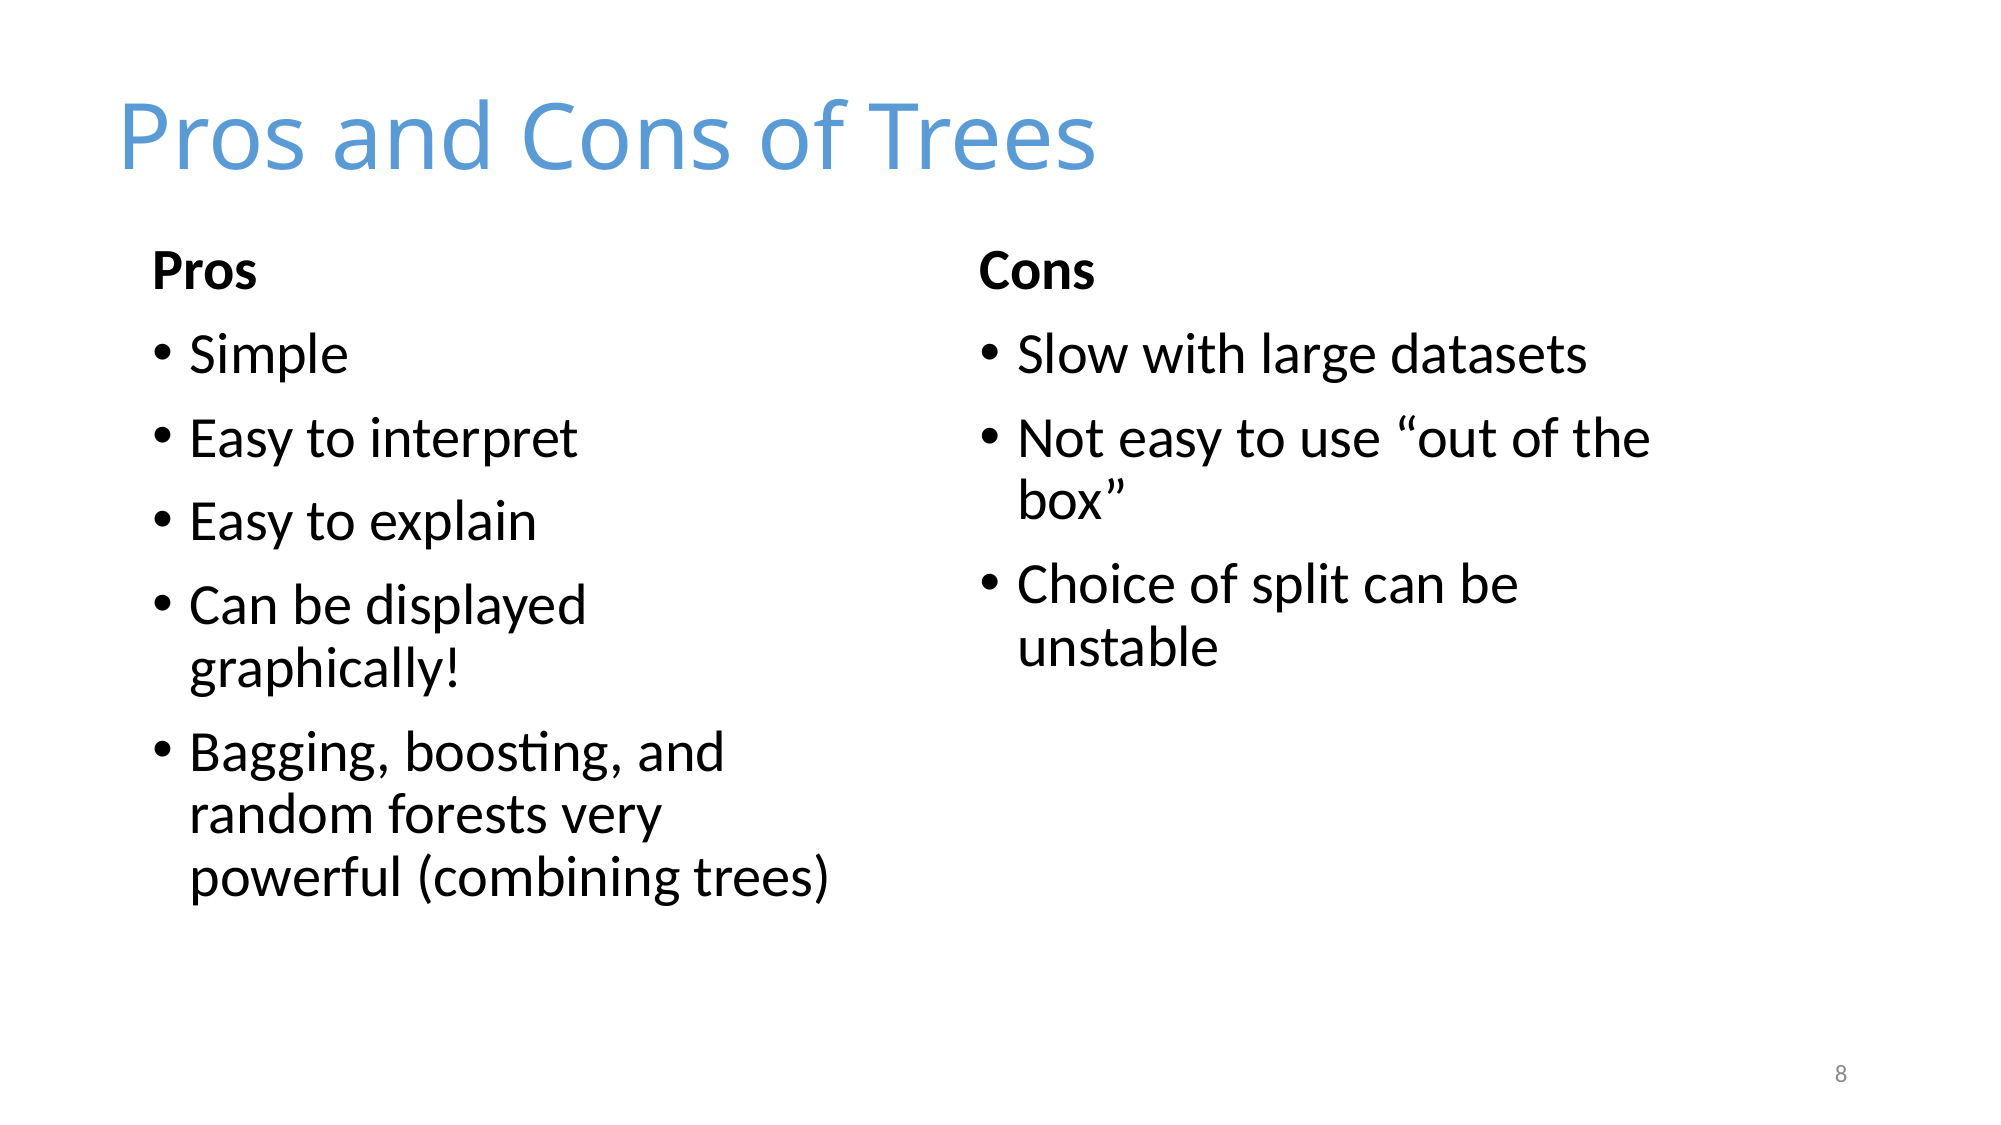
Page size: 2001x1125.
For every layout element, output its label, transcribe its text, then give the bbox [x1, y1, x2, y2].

list Pros Simple Easy to interpret Easy to explain Can be displayed graphically! Bagging, boosting, and random forests very powerful (combining trees) [137, 231, 853, 1014]
slide_number 8 [1412, 1042, 1863, 1103]
text_box Cons Slow with large datasets Not easy to use “out of the box” Choice of split can be unstable [964, 232, 1681, 1014]
text_box Pros and Cons of Trees [101, 47, 1602, 232]
